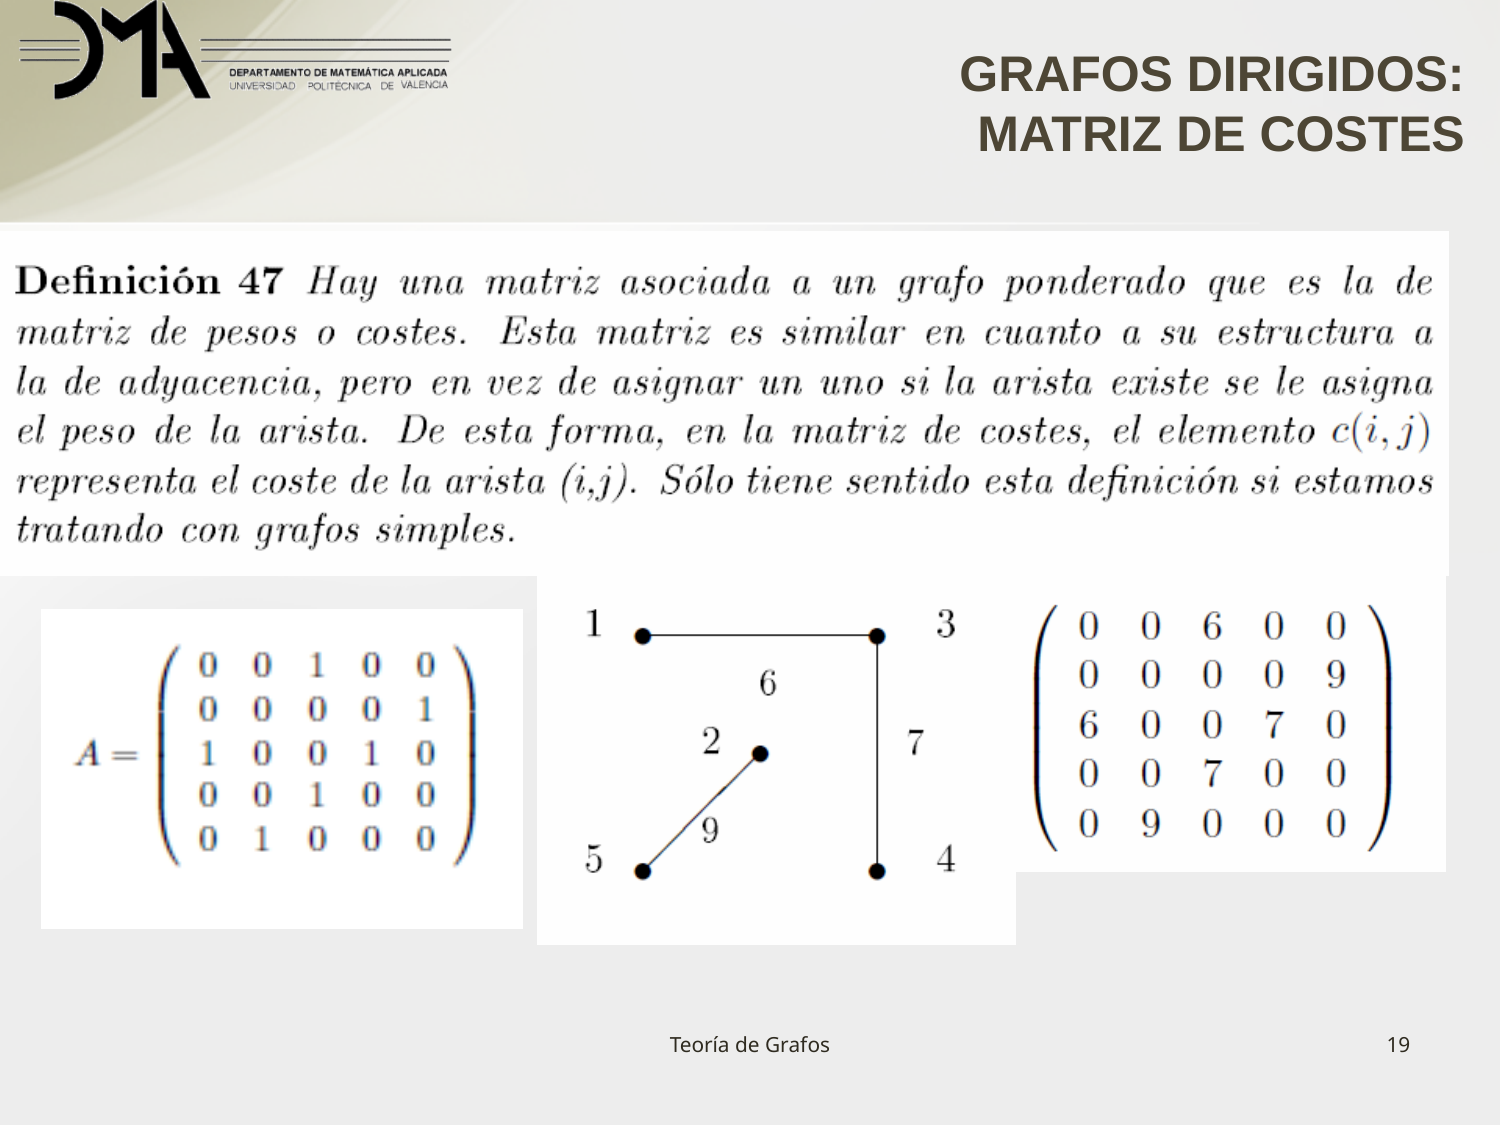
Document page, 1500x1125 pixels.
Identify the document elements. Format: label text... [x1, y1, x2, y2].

picture [0, 0, 1500, 1125]
footer Teoría de Grafos [512, 1024, 988, 1103]
slide_number 19 [1074, 1024, 1425, 1103]
text_box GRAFOS DIRIGIDOS: MATRIZ DE COSTES [723, 34, 1480, 170]
